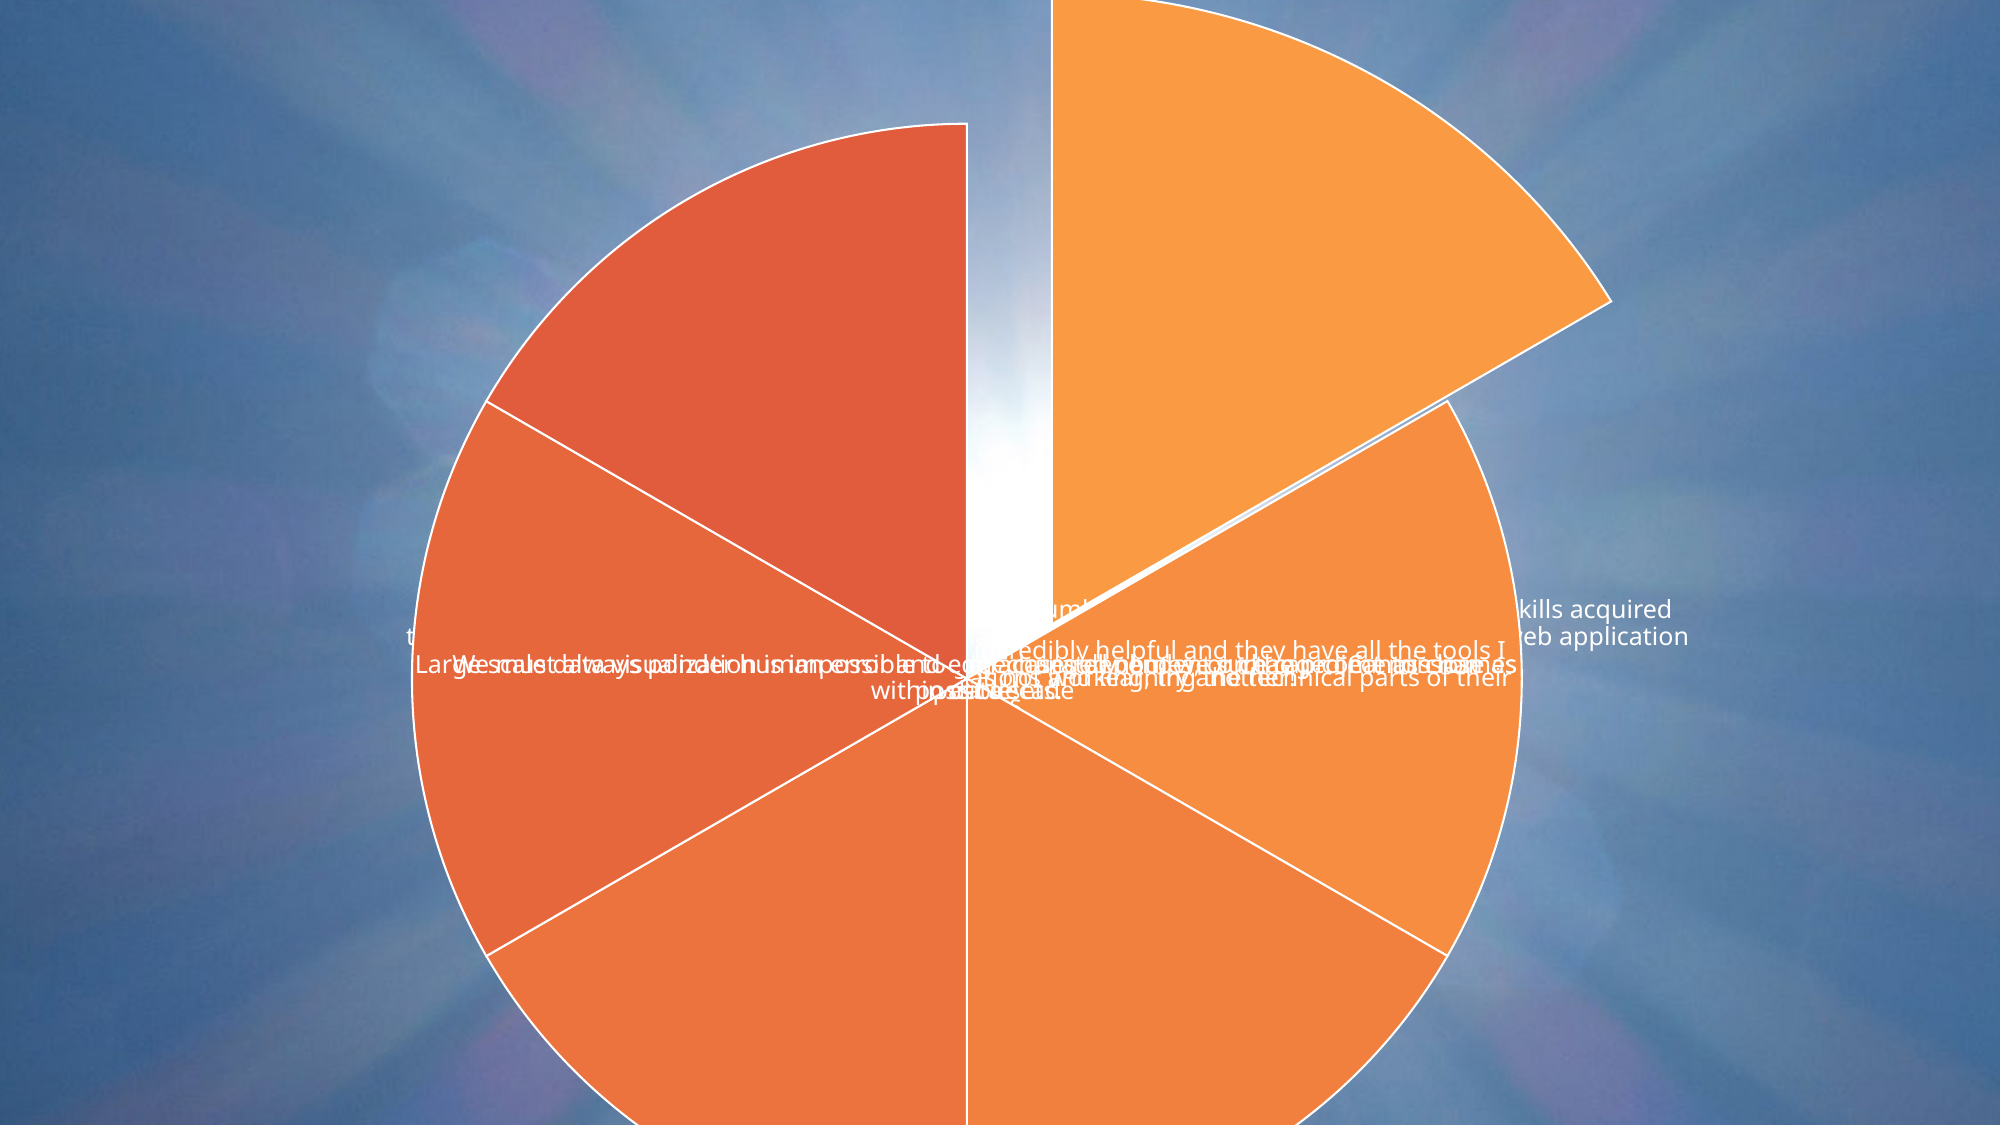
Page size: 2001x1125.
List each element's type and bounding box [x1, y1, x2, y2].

list [0, 0, 2000, 1125]
